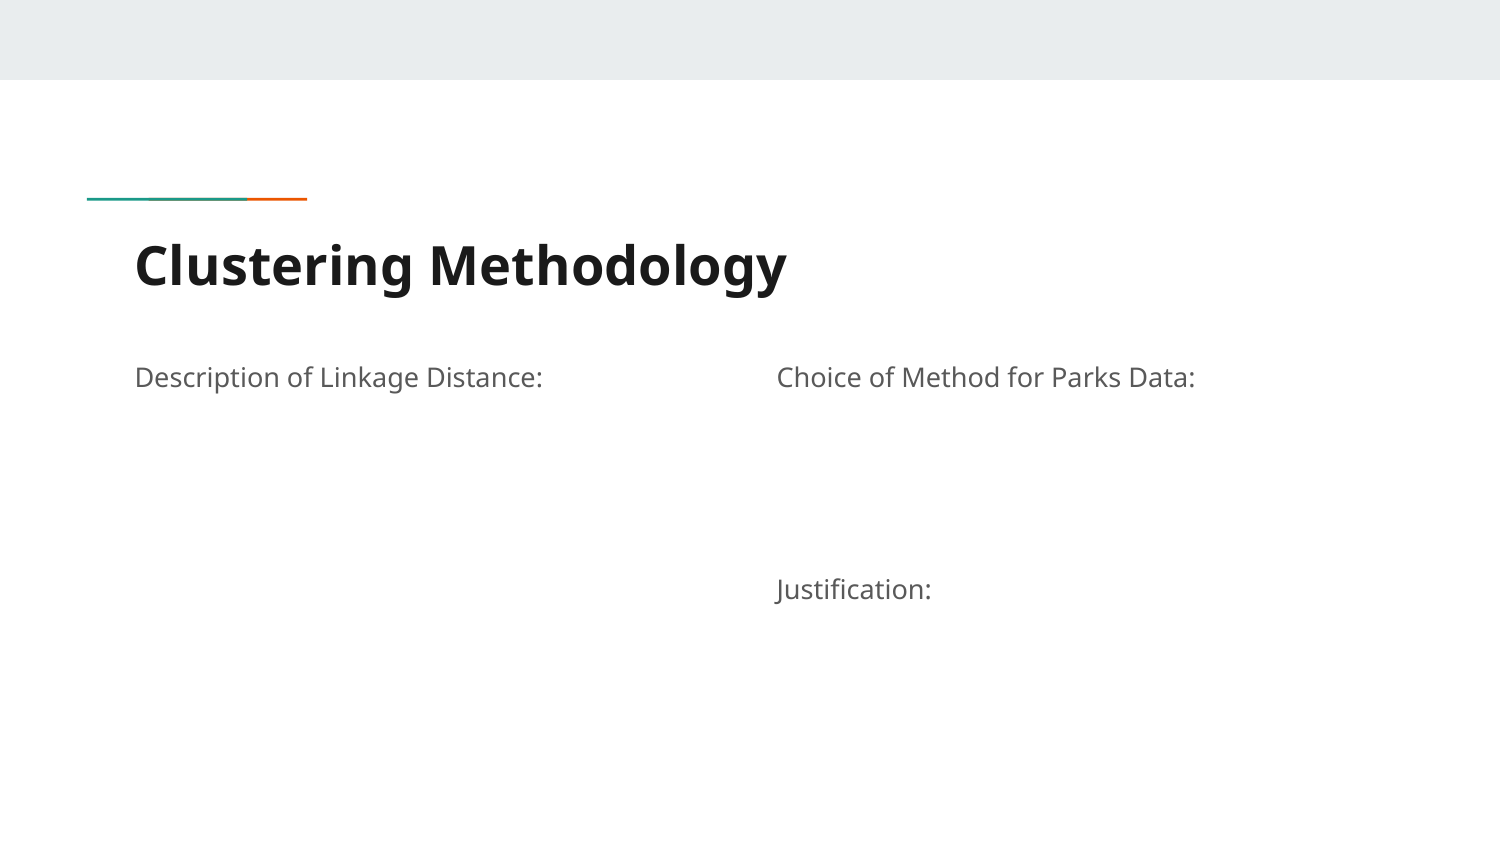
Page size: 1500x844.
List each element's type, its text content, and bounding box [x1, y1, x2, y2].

list Description of Linkage Distance: [119, 341, 739, 712]
list Choice of Method for Parks Data: Justification: [761, 341, 1381, 712]
title Clustering Methodology [119, 216, 1381, 305]
